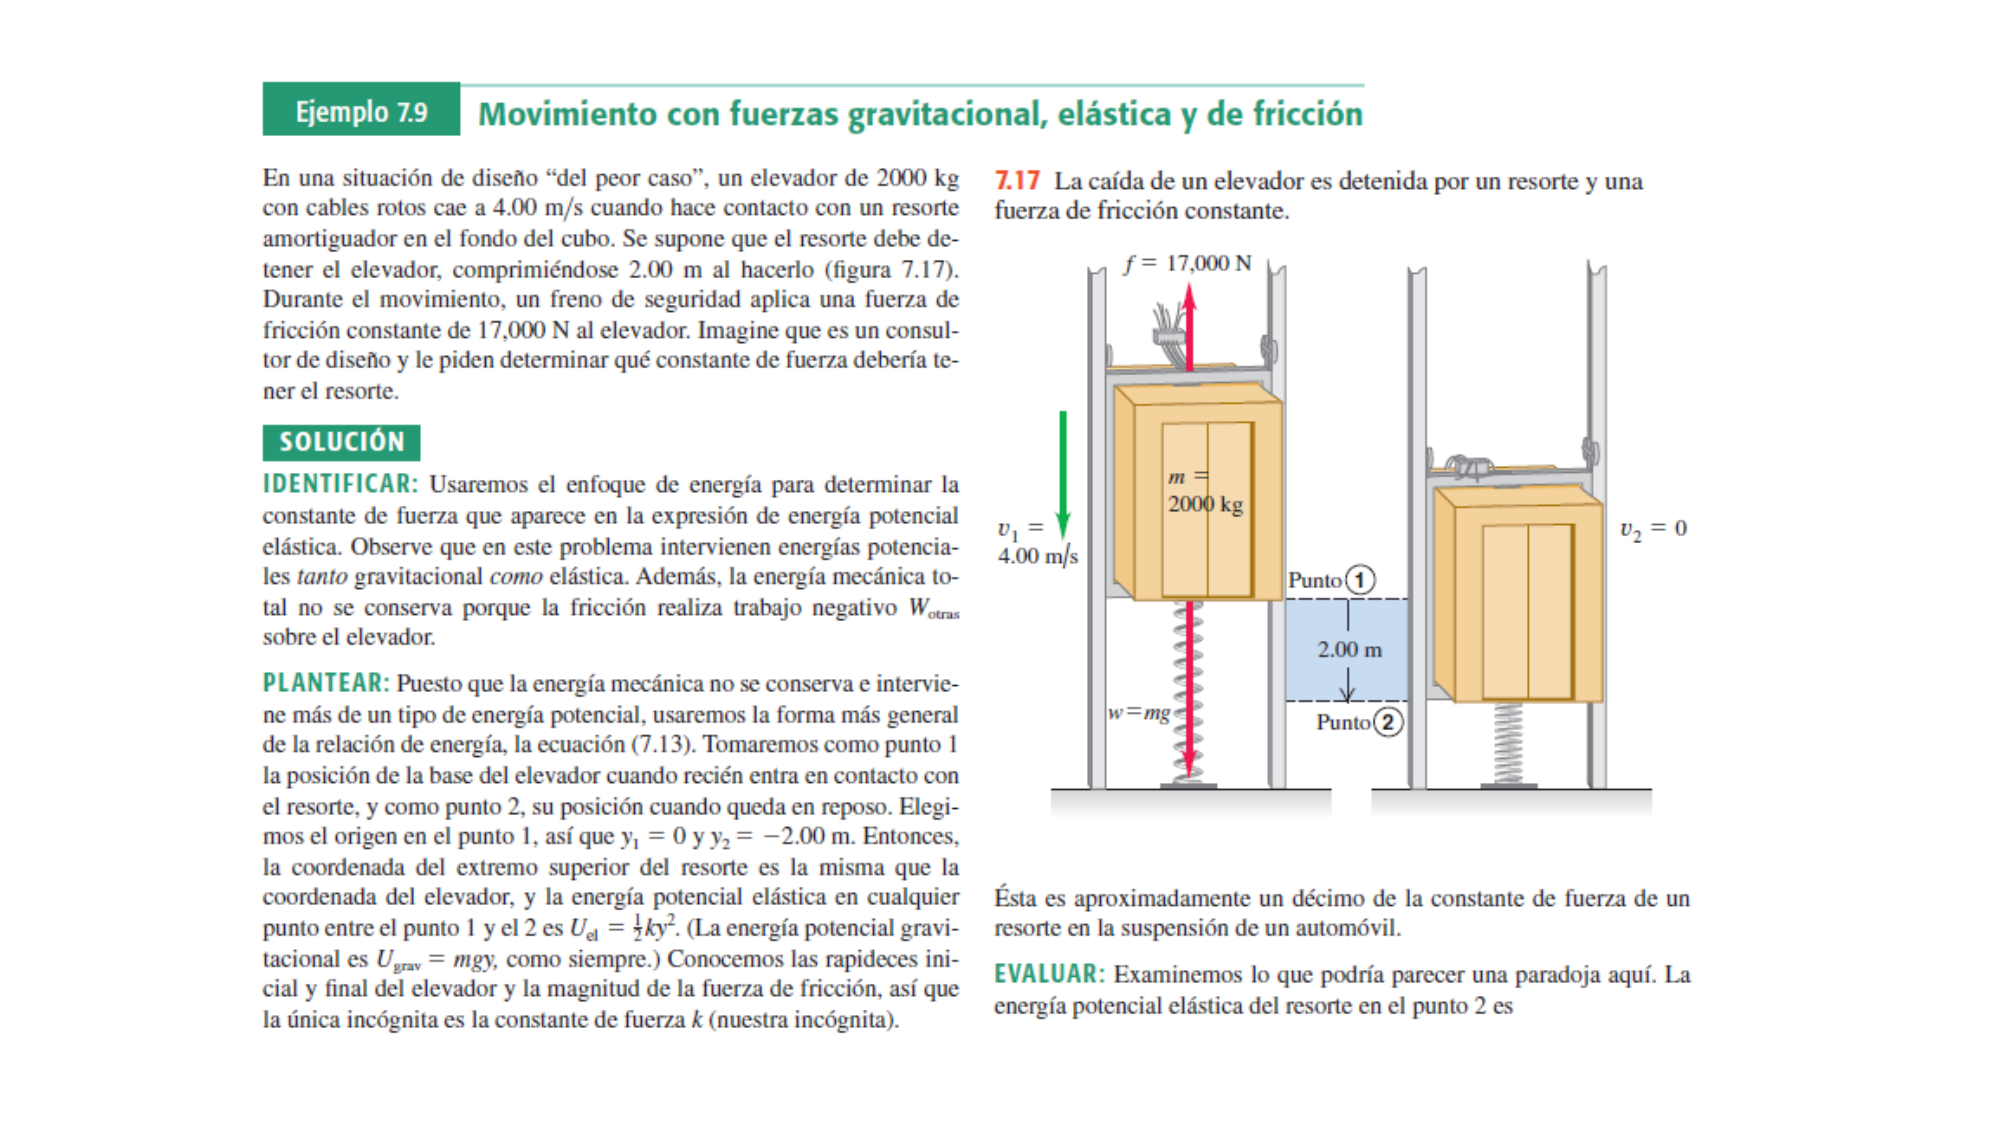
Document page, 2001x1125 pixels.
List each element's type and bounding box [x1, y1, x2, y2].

picture [239, 65, 1727, 1047]
